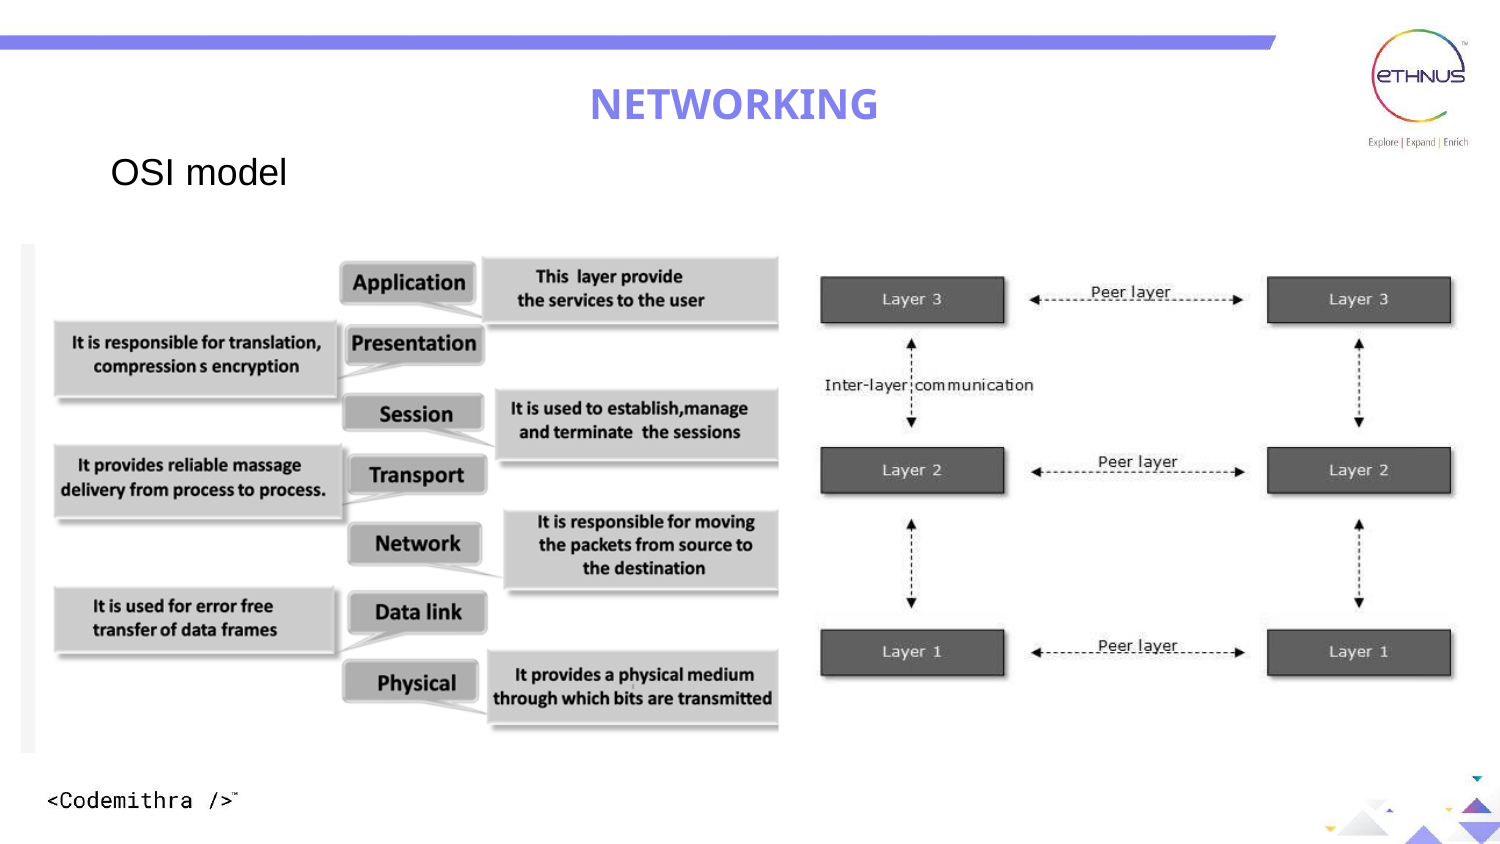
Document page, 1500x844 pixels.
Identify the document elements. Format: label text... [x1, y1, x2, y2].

picture [0, 1, 1500, 844]
text_box OSI model [95, 140, 620, 242]
text_box NETWORKING [574, 63, 926, 143]
